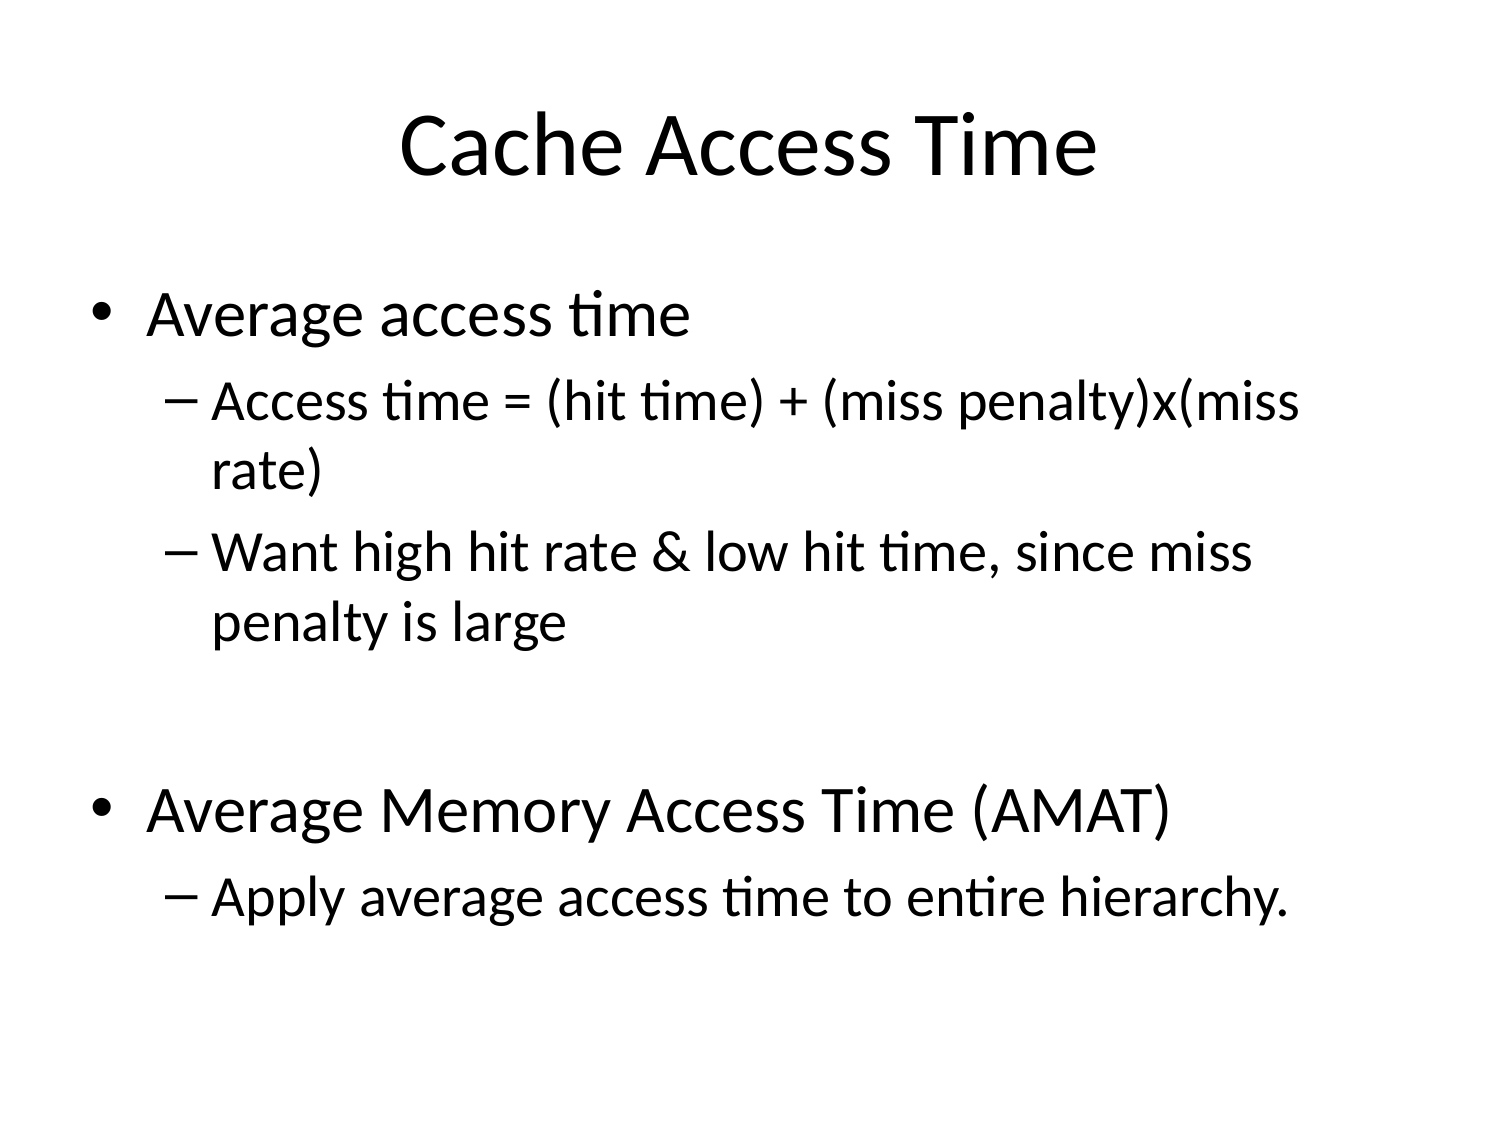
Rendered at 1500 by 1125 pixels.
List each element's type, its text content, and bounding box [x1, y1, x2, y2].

title Cache Access Time [75, 45, 1425, 233]
list Average access time Access time = (hit time) + (miss penalty)x(miss rate) Want high hit rate & low hit time, since miss penalty is large Average Memory Access Time (AMAT) Apply average access time to entire hierarchy. [75, 262, 1425, 1005]
